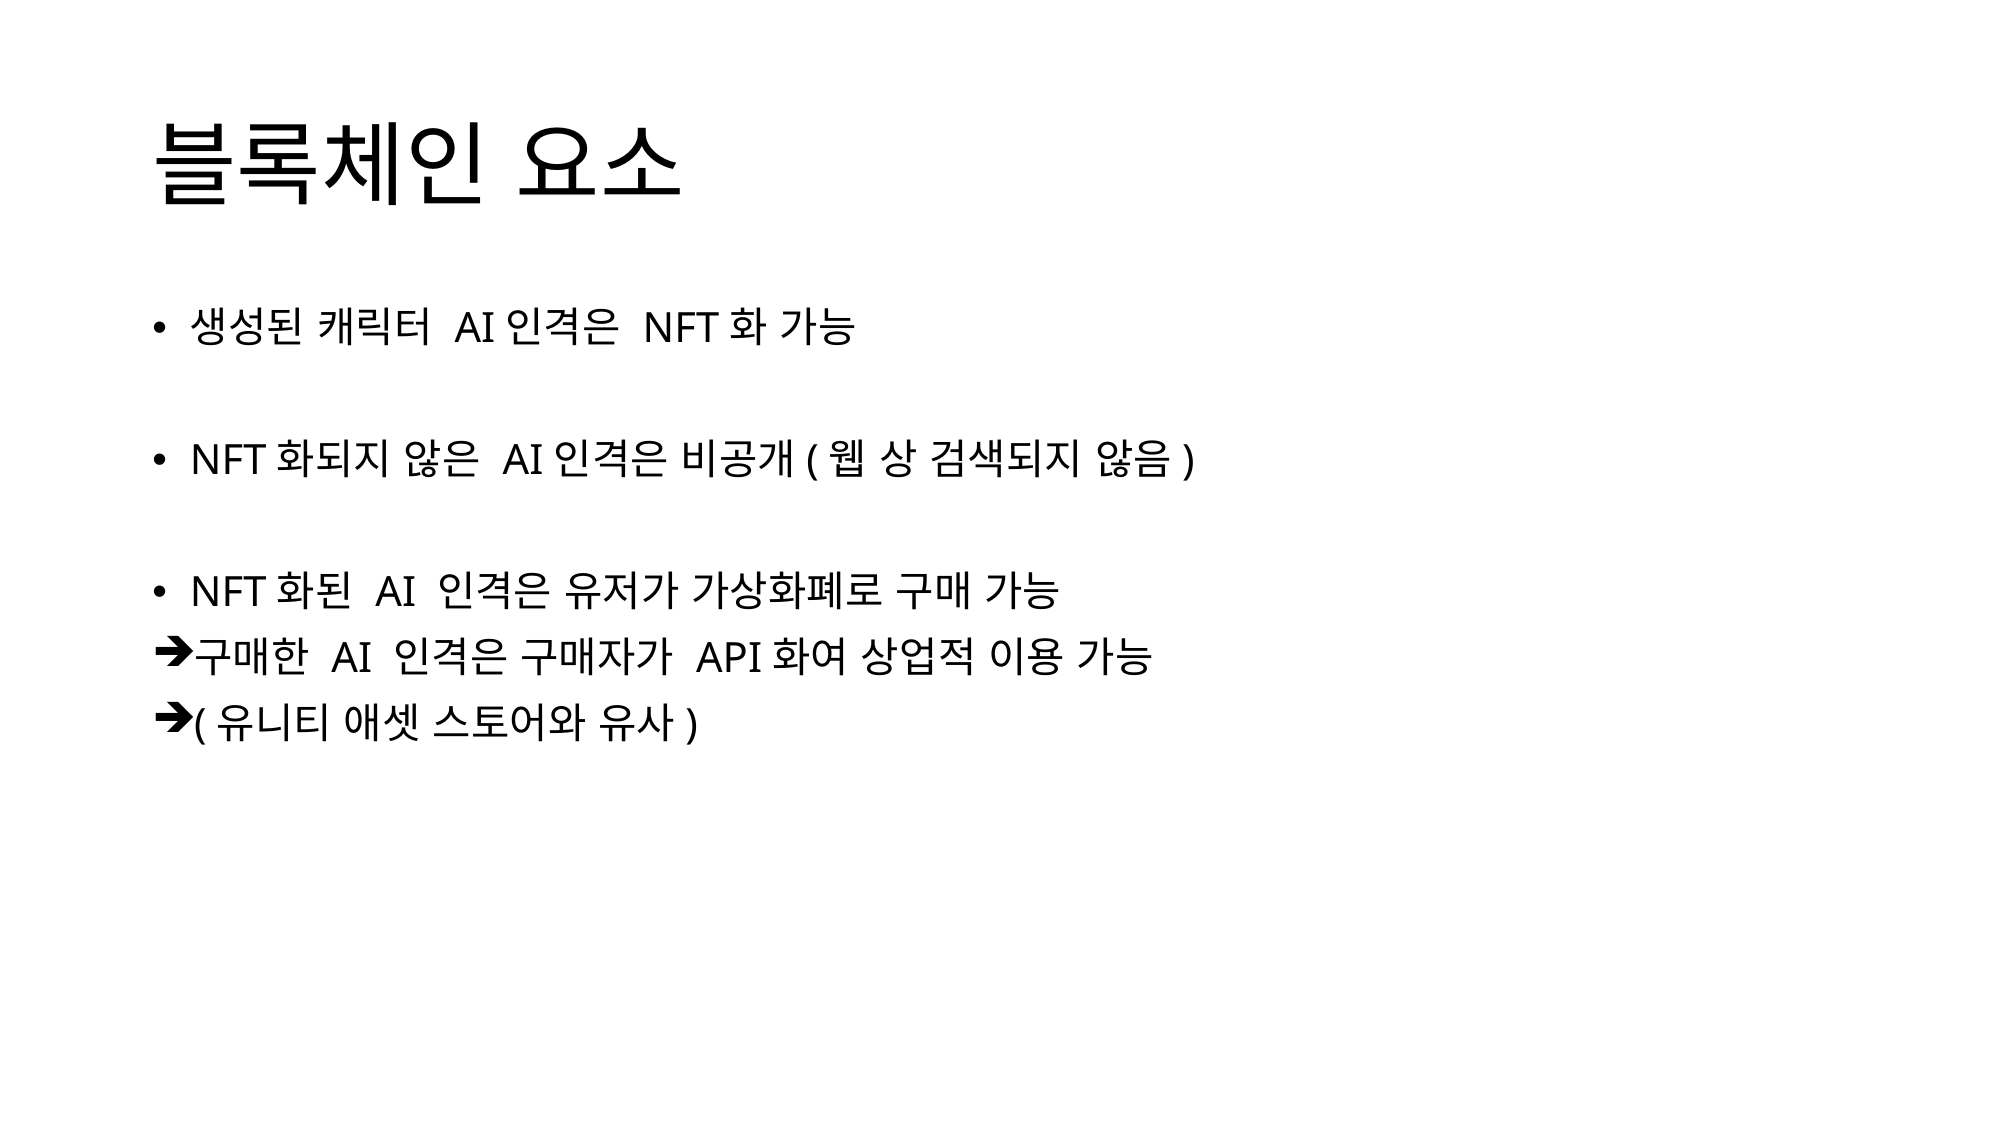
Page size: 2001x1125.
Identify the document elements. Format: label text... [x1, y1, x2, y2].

title 블록체인 요소 [137, 59, 1863, 278]
list 생성된 캐릭터 AI인격은 NFT화 가능 NFT화되지 않은 AI인격은 비공개(웹 상 검색되지 않음) NFT화된 AI 인격은 유저가 가상화폐로 구매 가능 구매한 AI 인격은 구매자가 API화여 상업적 이용 가능 (유니티 애셋 스토어와 유사) [137, 299, 1863, 1014]
